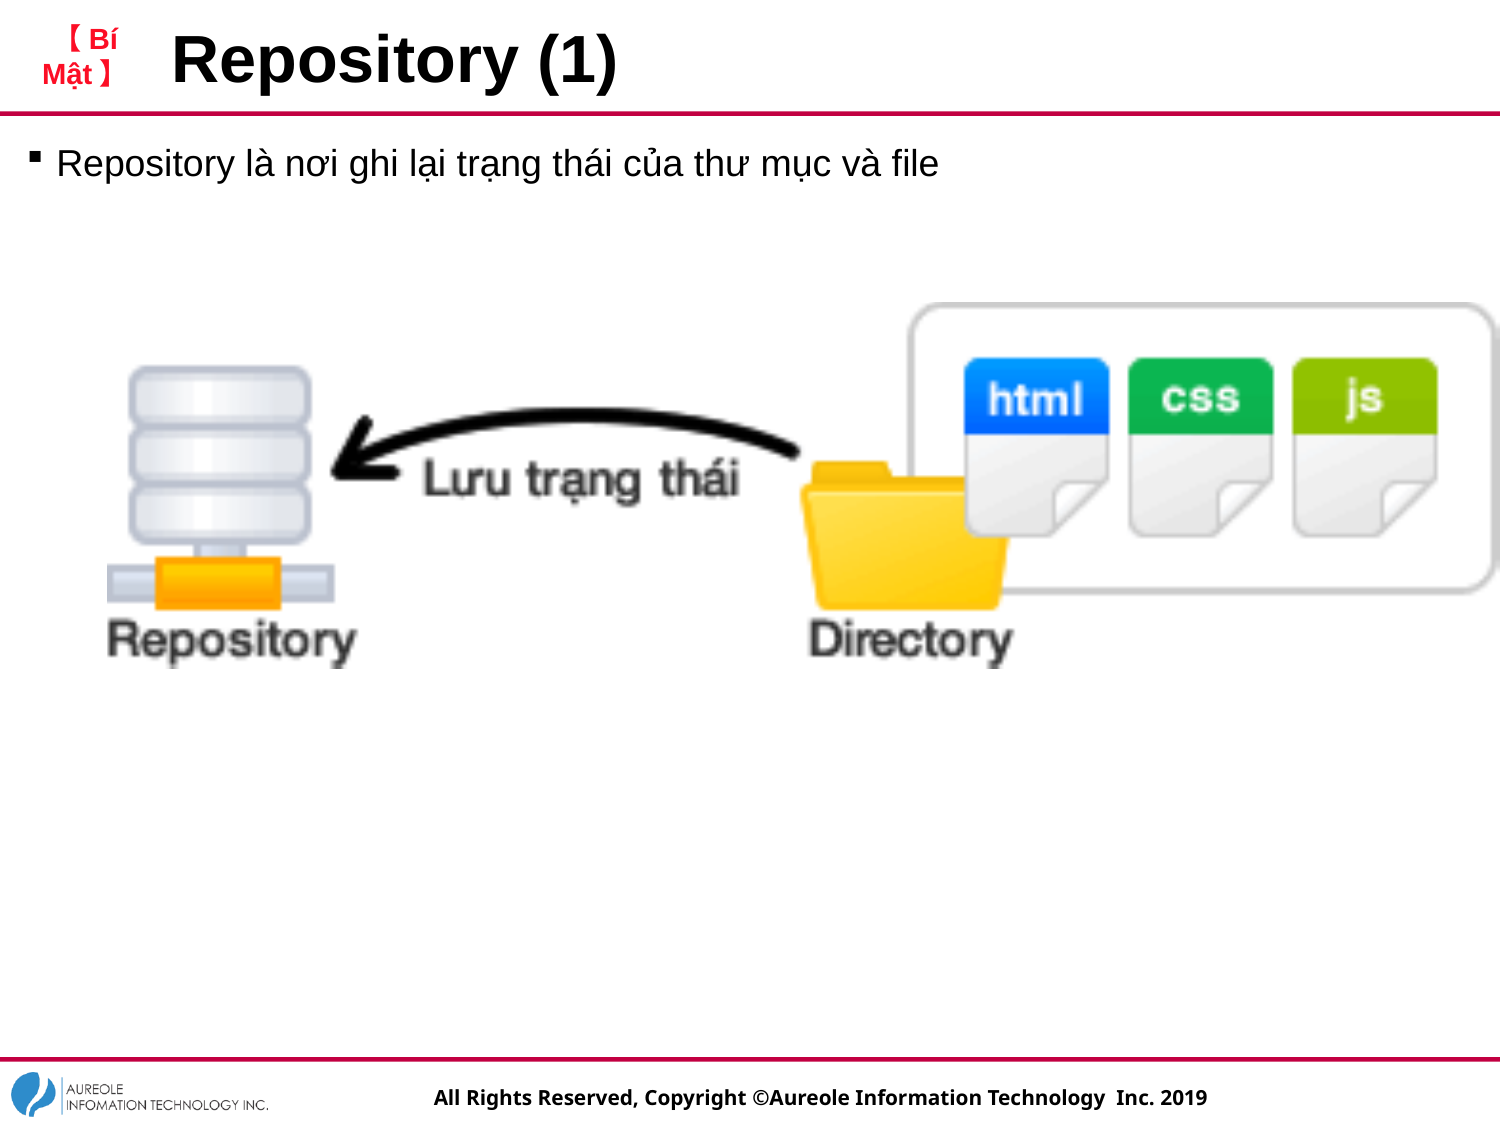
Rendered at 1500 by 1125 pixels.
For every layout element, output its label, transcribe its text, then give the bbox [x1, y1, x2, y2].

title Repository (1) [155, 9, 1486, 103]
list Repository là nơi ghi lại trạng thái của thư mục và file [11, 137, 1489, 1025]
picture [11, 1072, 268, 1117]
picture [106, 302, 1500, 669]
